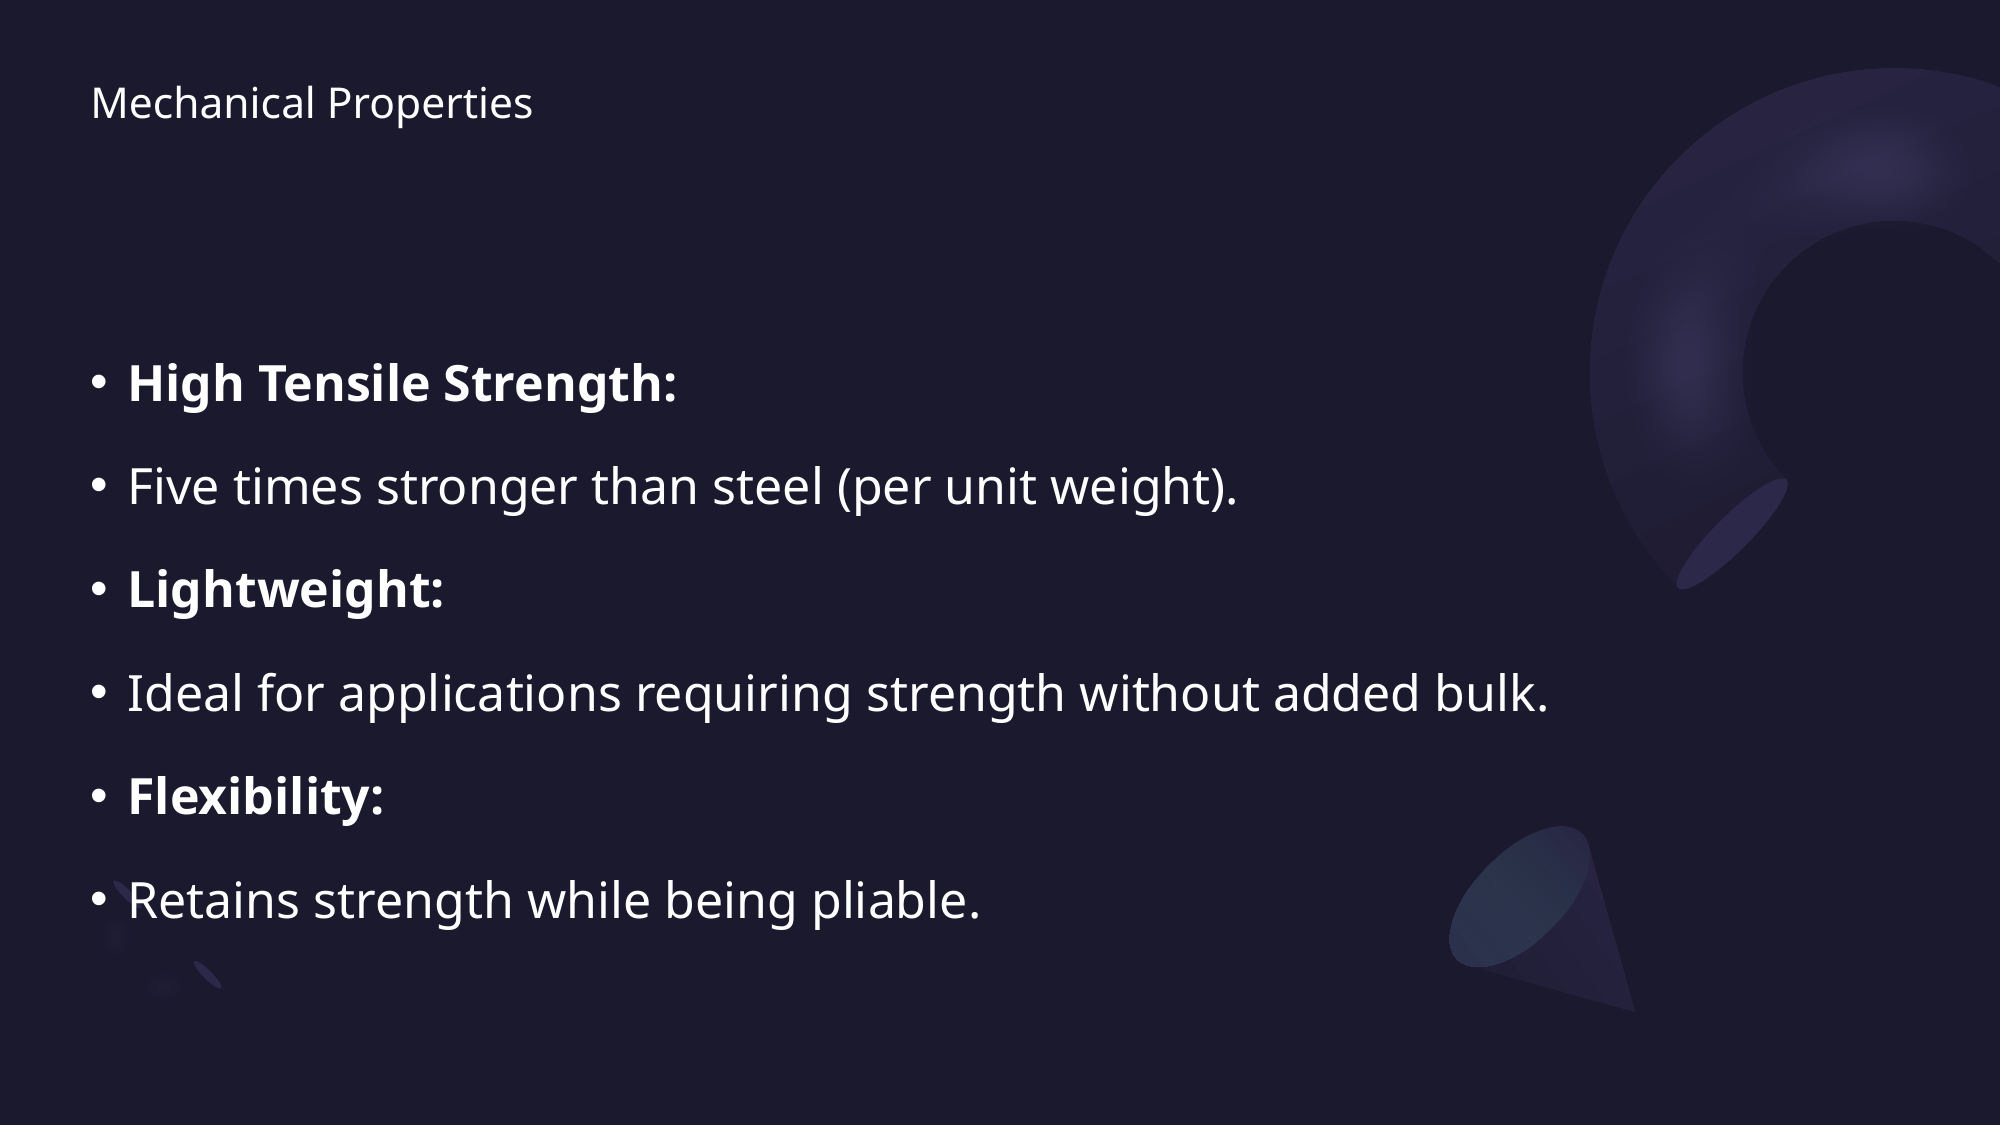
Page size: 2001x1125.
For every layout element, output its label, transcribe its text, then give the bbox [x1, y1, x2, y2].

title Mechanical Properties [90, 81, 1052, 320]
list High Tensile Strength: Five times stronger than steel (per unit weight). Lightweight: Ideal for applications requiring strength without added bulk. Flexibility: Retains strength while being pliable. [90, 345, 1909, 998]
